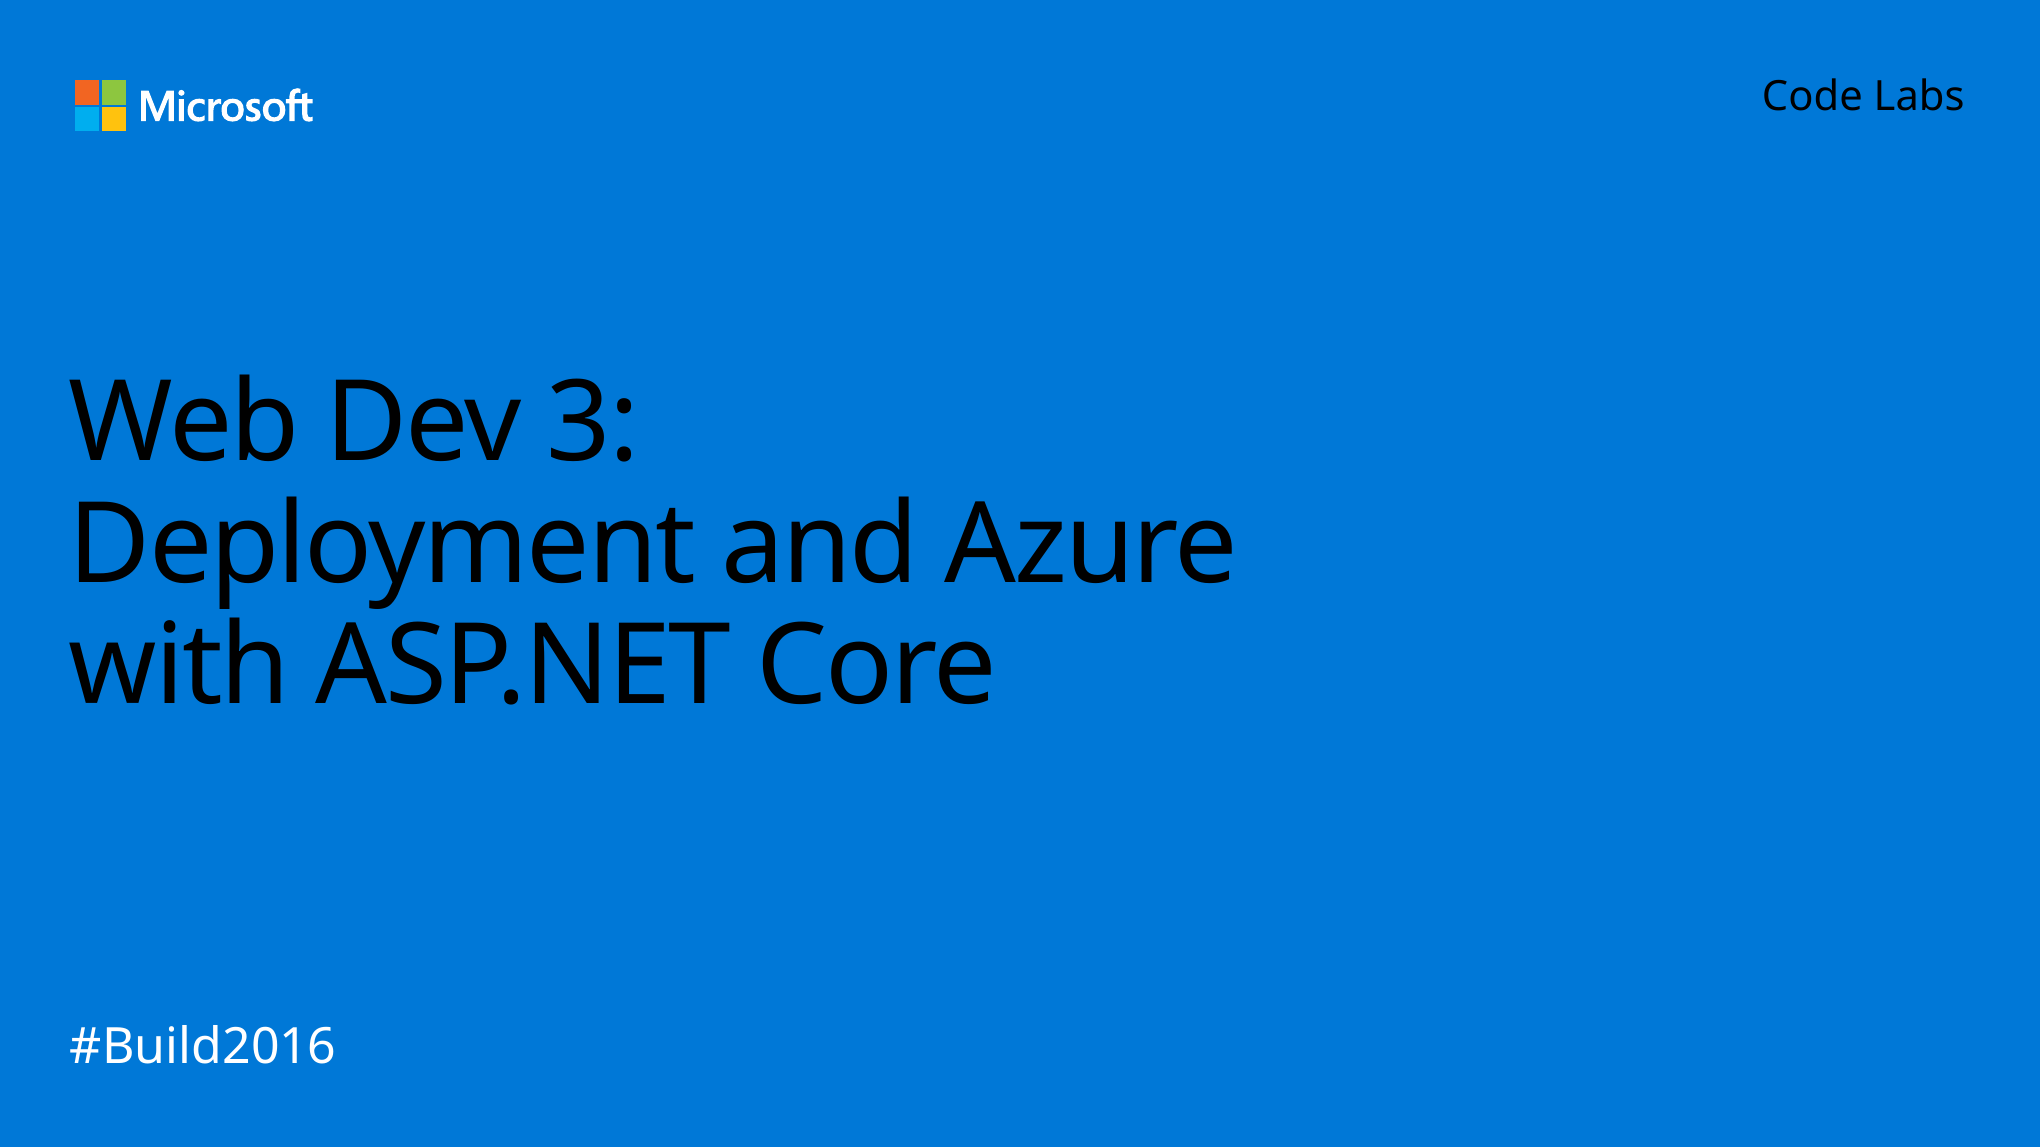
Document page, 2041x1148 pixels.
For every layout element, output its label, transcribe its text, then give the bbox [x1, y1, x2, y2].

title Web Dev 3: Deployment and Azure with ASP.NET Core [45, 348, 1908, 649]
list Code Labs [1395, 50, 1995, 145]
